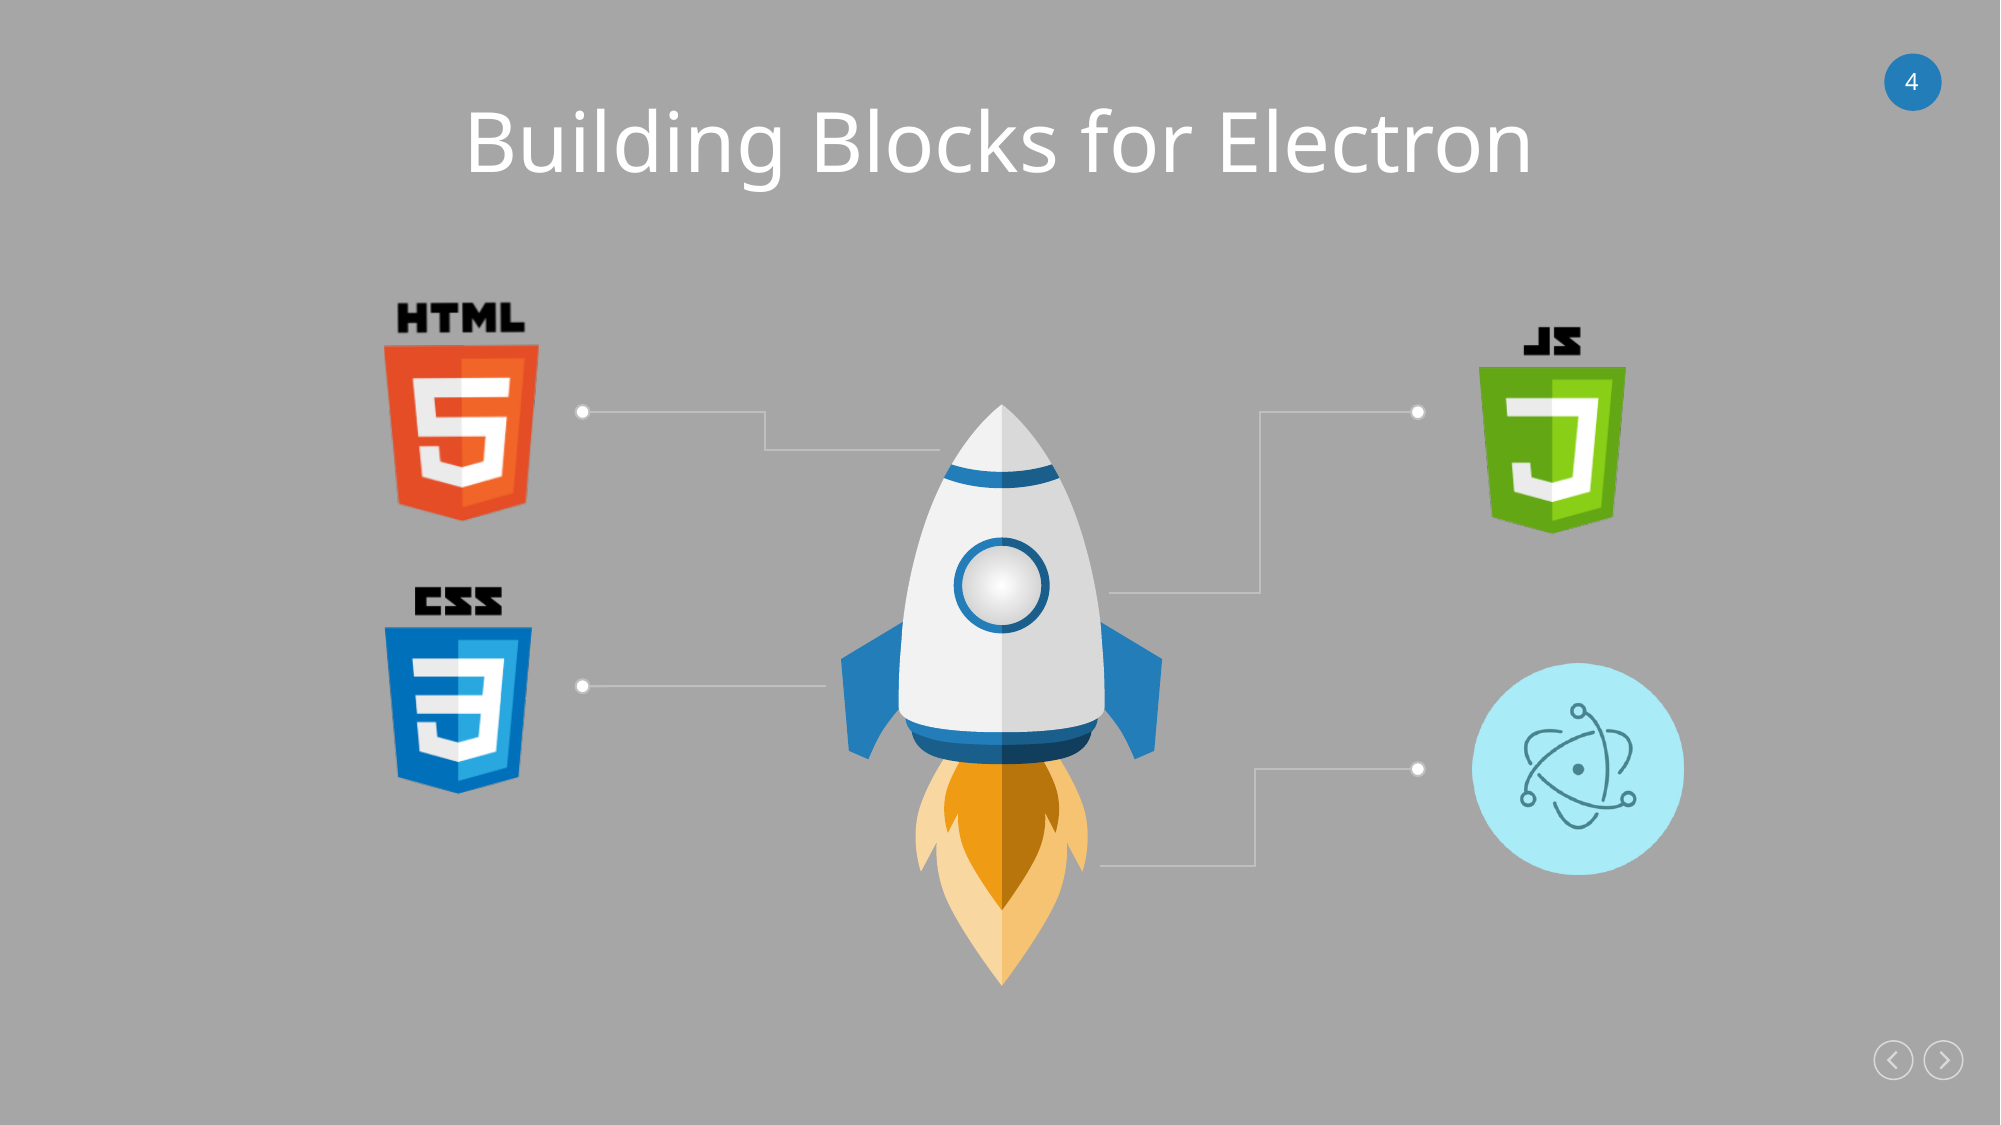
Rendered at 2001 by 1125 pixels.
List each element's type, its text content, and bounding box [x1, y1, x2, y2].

picture [1479, 297, 1626, 564]
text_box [575, 404, 940, 450]
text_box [1100, 762, 1425, 866]
picture [1472, 663, 1684, 875]
picture [384, 557, 532, 824]
list Building Blocks for Electron [129, 95, 1871, 196]
picture [384, 271, 539, 553]
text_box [1109, 405, 1425, 593]
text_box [840, 404, 1163, 986]
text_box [575, 679, 826, 694]
